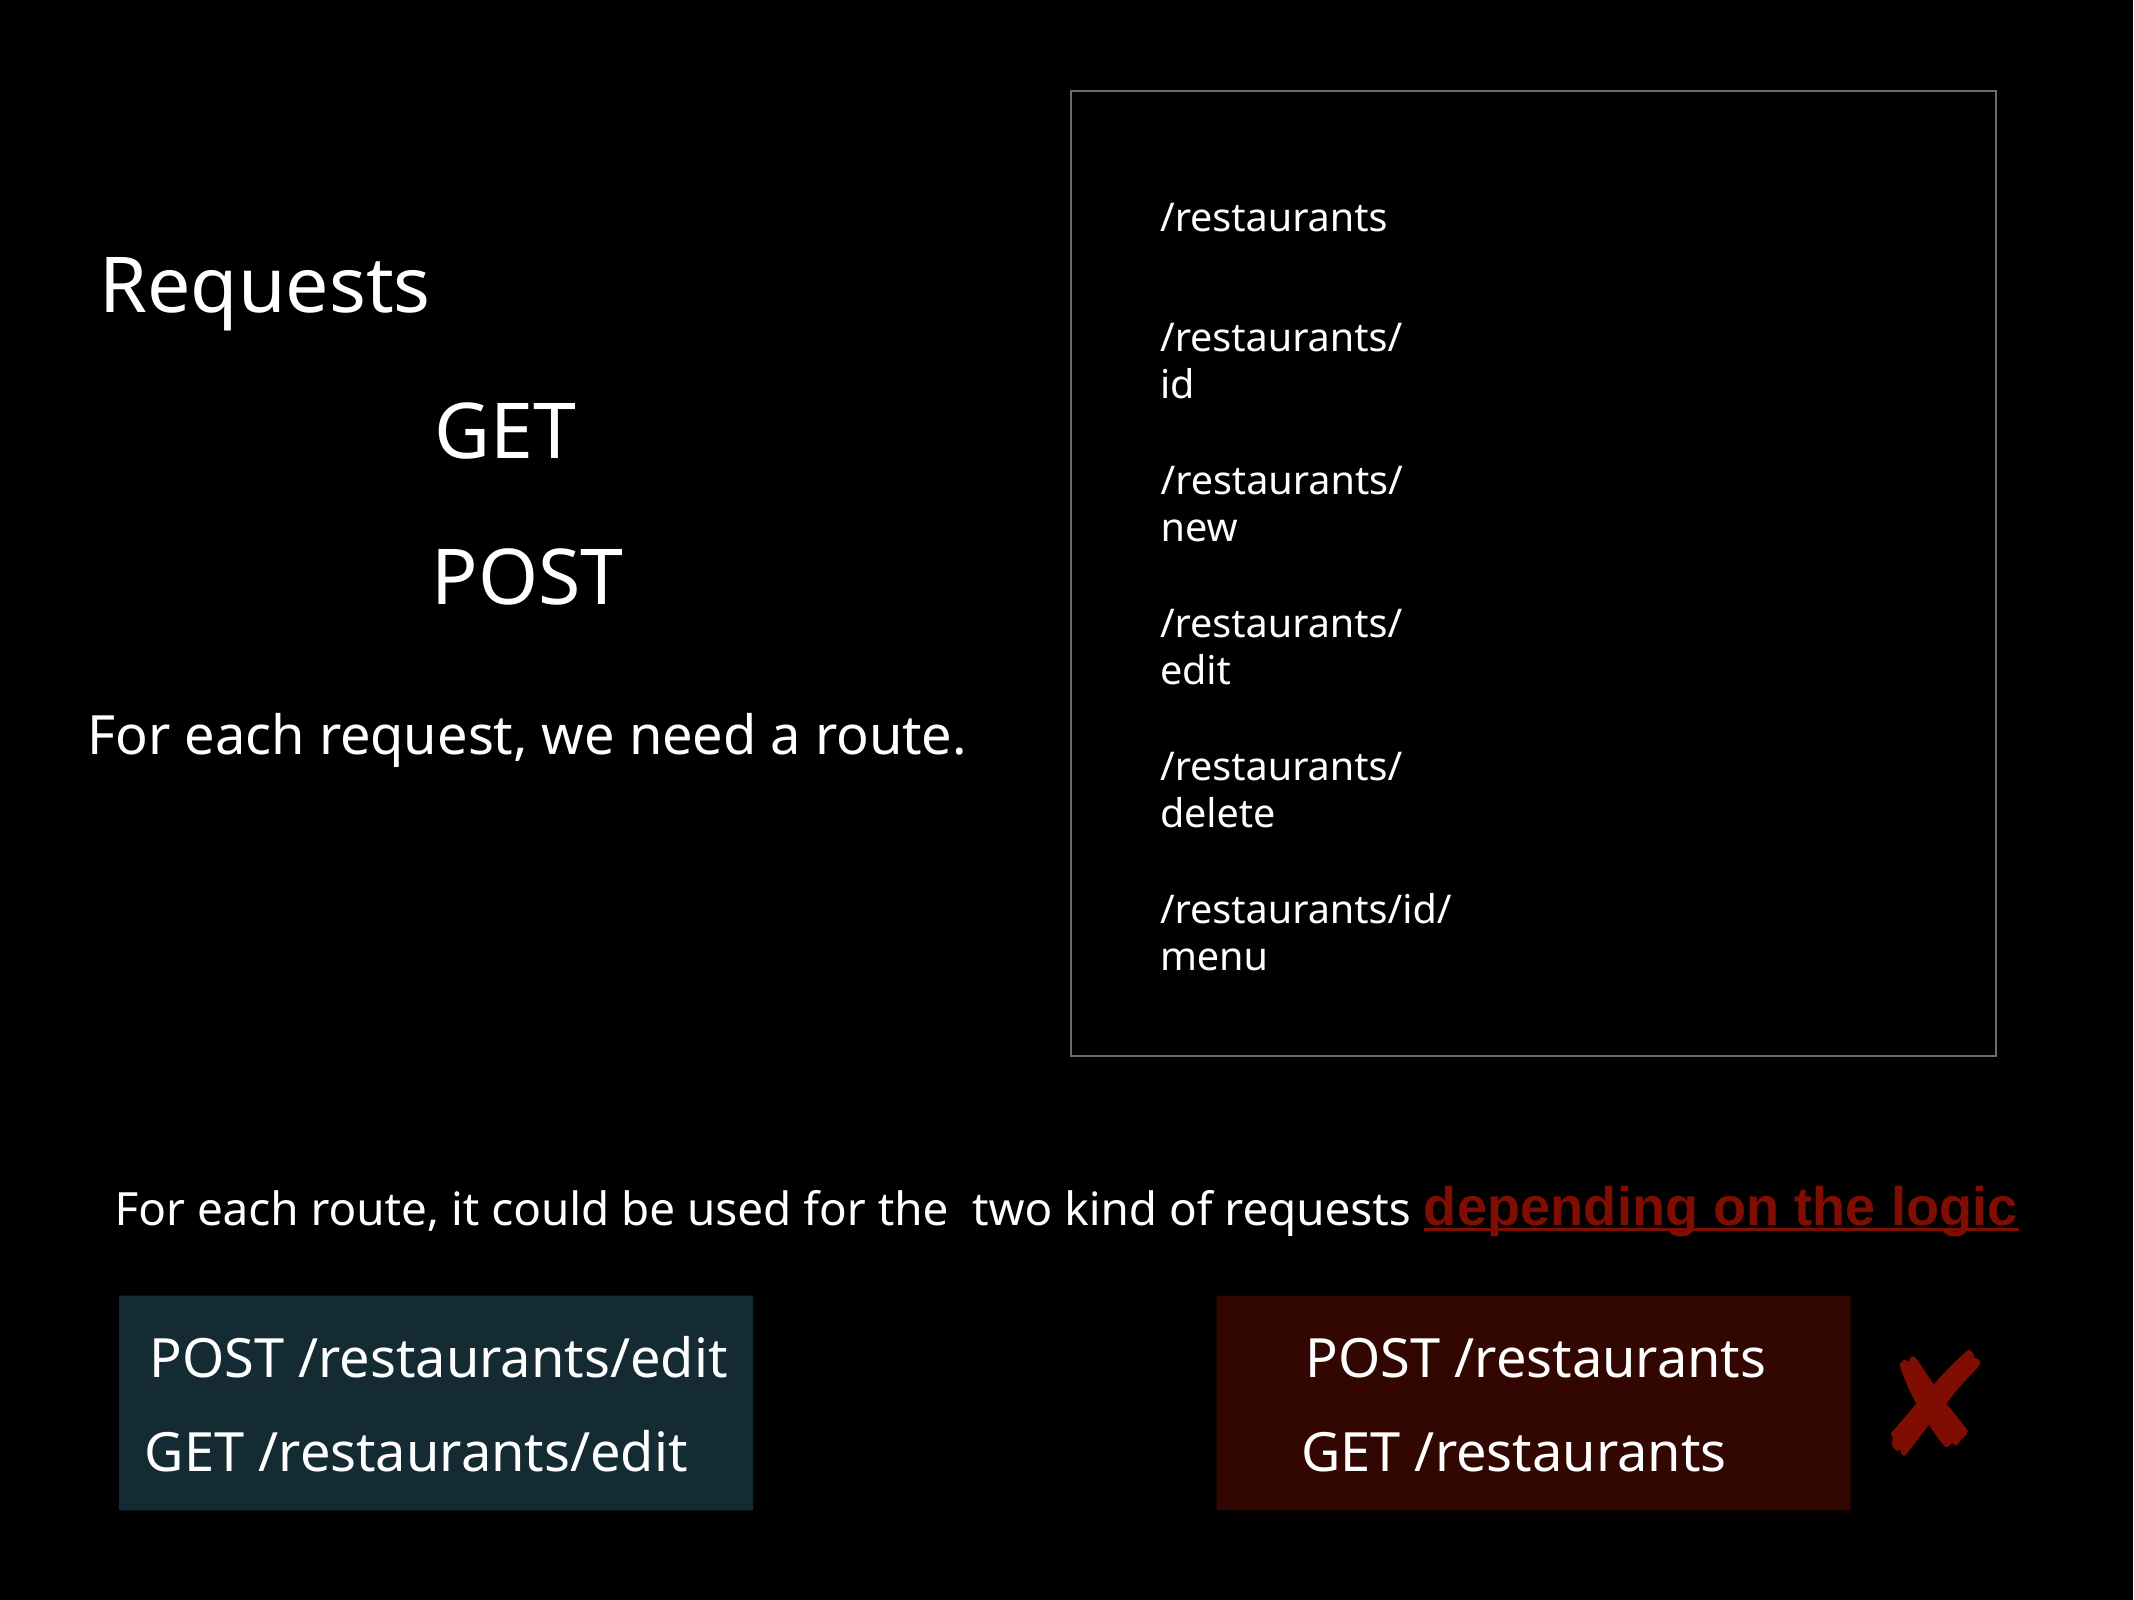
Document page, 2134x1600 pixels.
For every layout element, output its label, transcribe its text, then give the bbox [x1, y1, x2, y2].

text_box /restaurants/id [1151, 303, 1436, 415]
text_box Requests [91, 227, 440, 337]
text_box POST [423, 519, 633, 629]
text_box [1890, 1349, 1981, 1456]
text_box /restaurants/id/menu [1151, 875, 1563, 987]
text_box [1071, 90, 1996, 1057]
text_box For each route, it could be used for the two kind of requests depending on the logic [106, 1162, 2027, 1245]
text_box /restaurants [1151, 183, 1436, 248]
text_box /restaurants/delete [1151, 732, 1513, 844]
text_box /restaurants/edit [1151, 589, 1475, 701]
text_box POST /restaurants [1297, 1315, 1776, 1397]
text_box /restaurants/new [1152, 446, 1475, 558]
text_box [1216, 1295, 1851, 1511]
text_box For each request, we need a route. [79, 691, 977, 774]
text_box [119, 1295, 754, 1511]
text_box POST /restaurants/edit [141, 1315, 737, 1397]
text_box GET /restaurants/edit [136, 1409, 697, 1491]
text_box GET [426, 373, 585, 483]
text_box GET /restaurants [1292, 1409, 1736, 1491]
